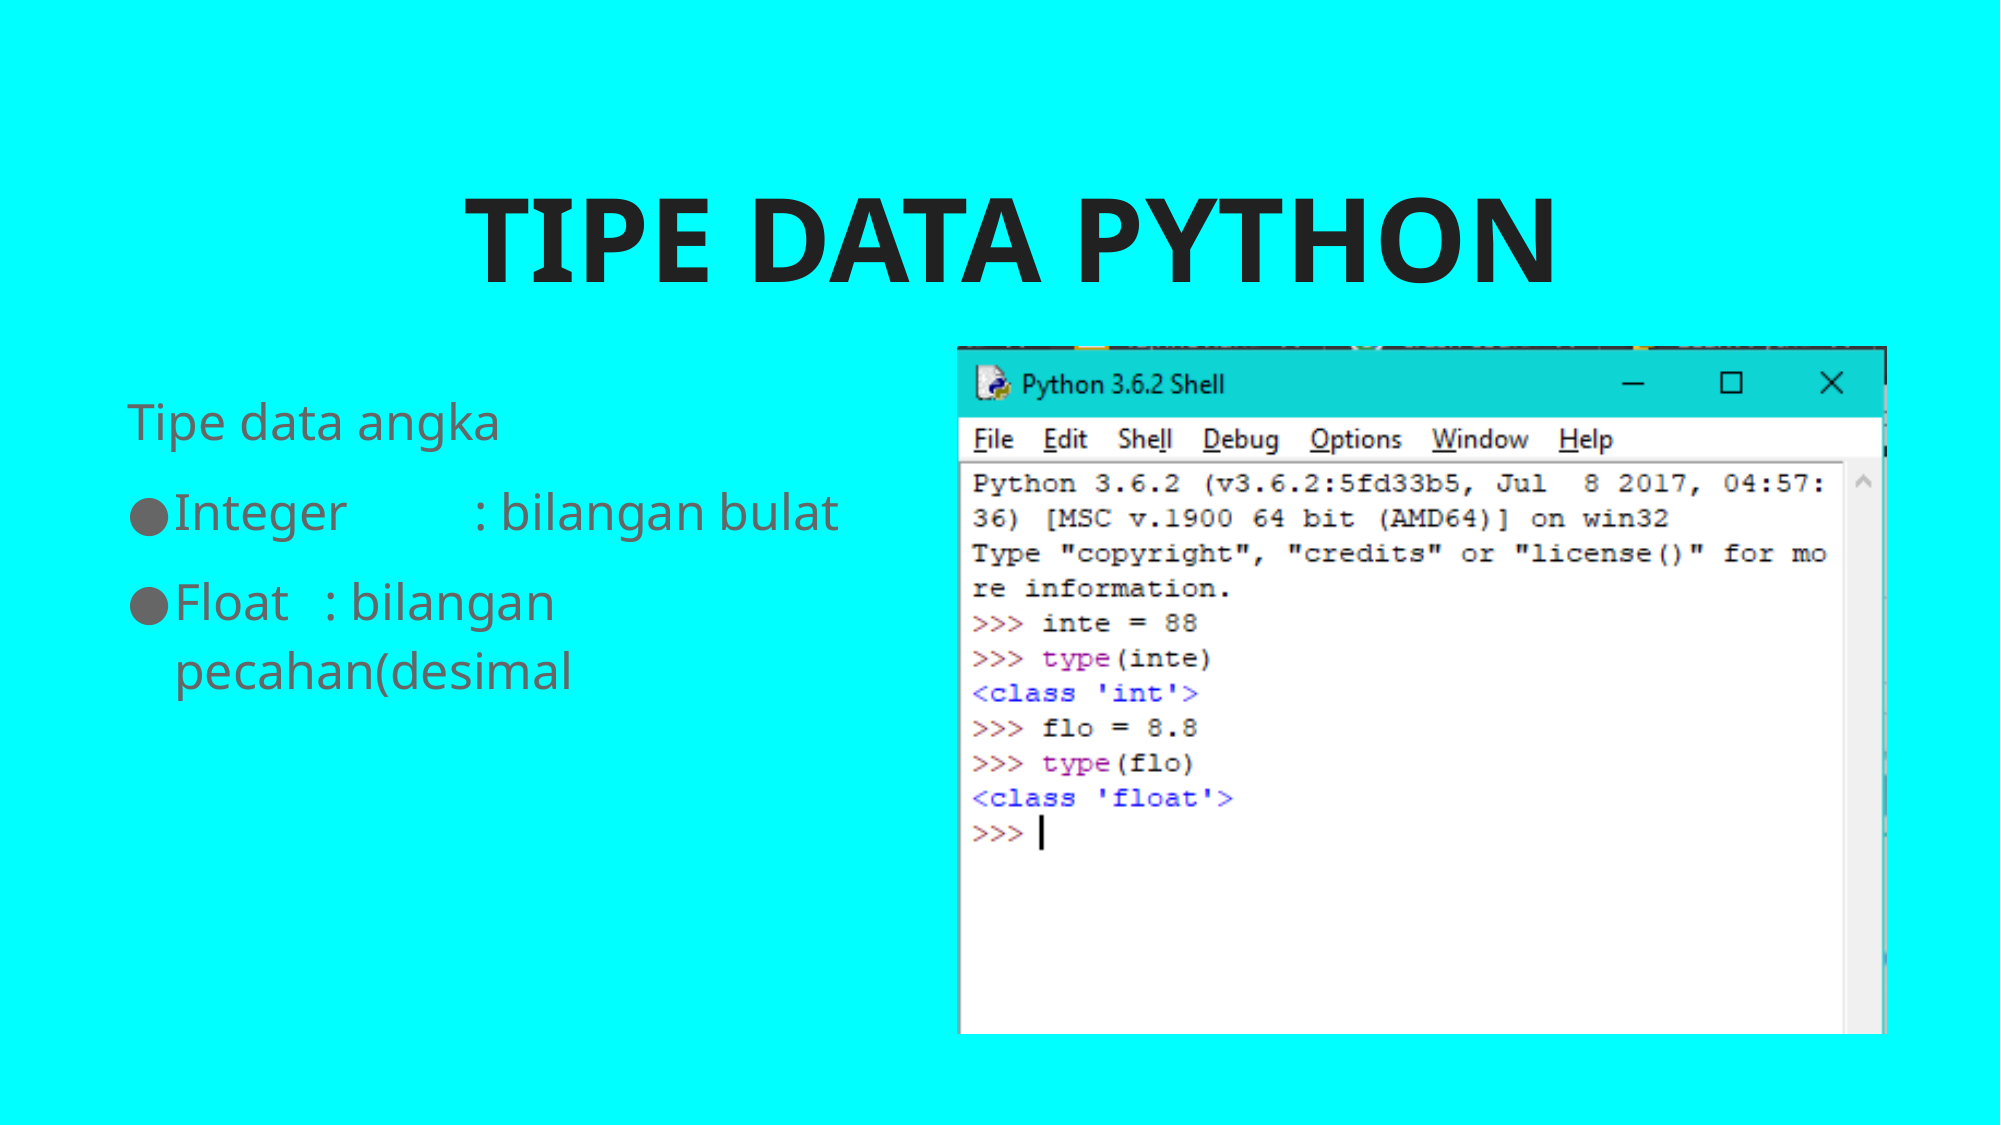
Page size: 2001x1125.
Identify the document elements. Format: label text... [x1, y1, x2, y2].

title TIPE DATA PYTHON [112, 112, 1914, 360]
picture [957, 346, 1888, 1035]
list Tipe data angka Integer : bilangan bulat Float : bilangan pecahan(desimal [112, 374, 930, 1062]
